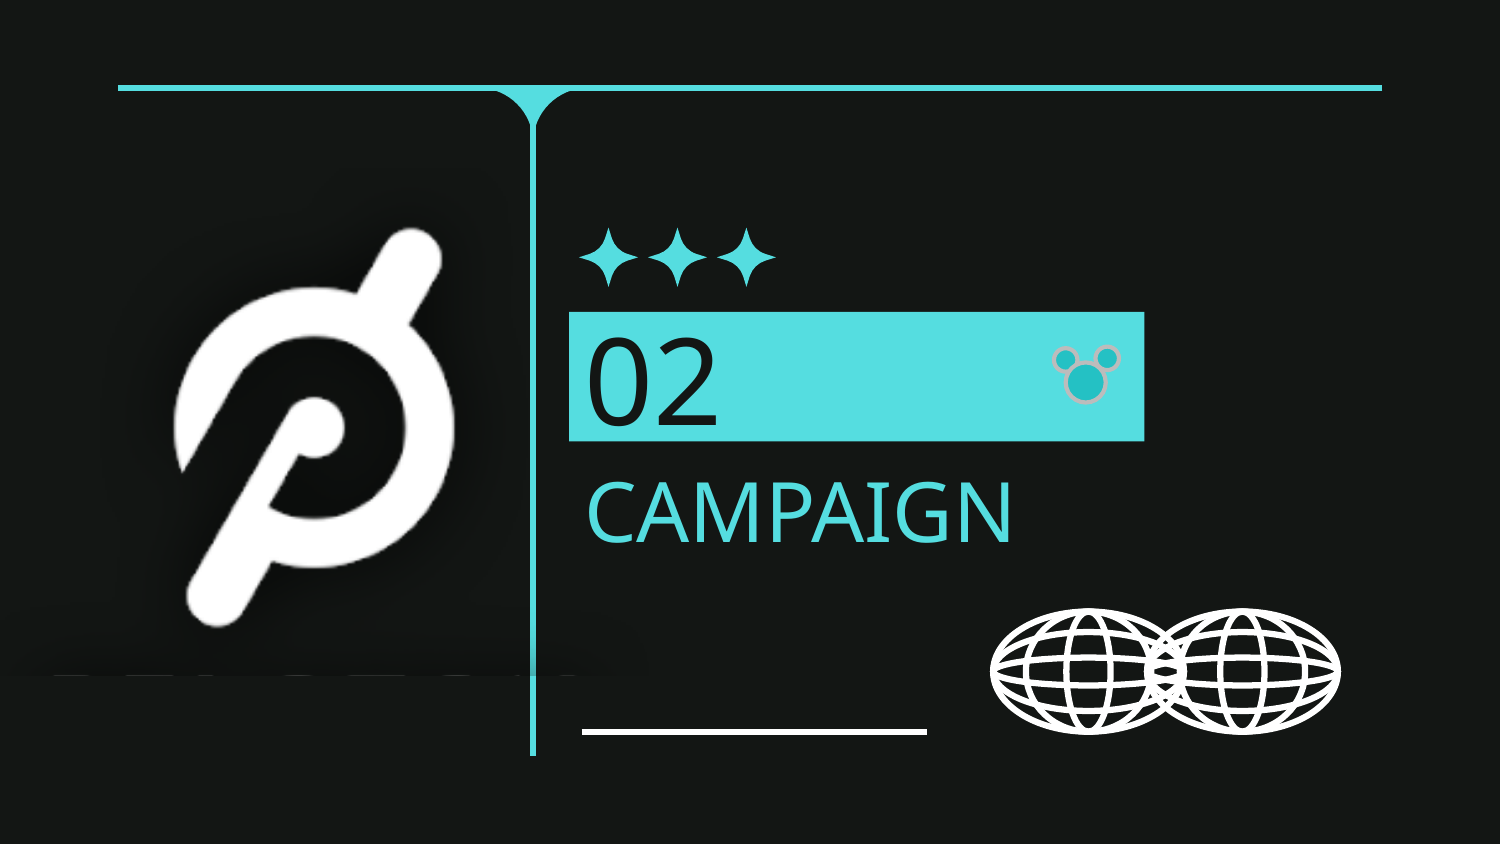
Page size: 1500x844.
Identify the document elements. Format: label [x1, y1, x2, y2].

text_box [117, 87, 1383, 757]
picture [0, 168, 954, 676]
text_box [992, 611, 1339, 732]
